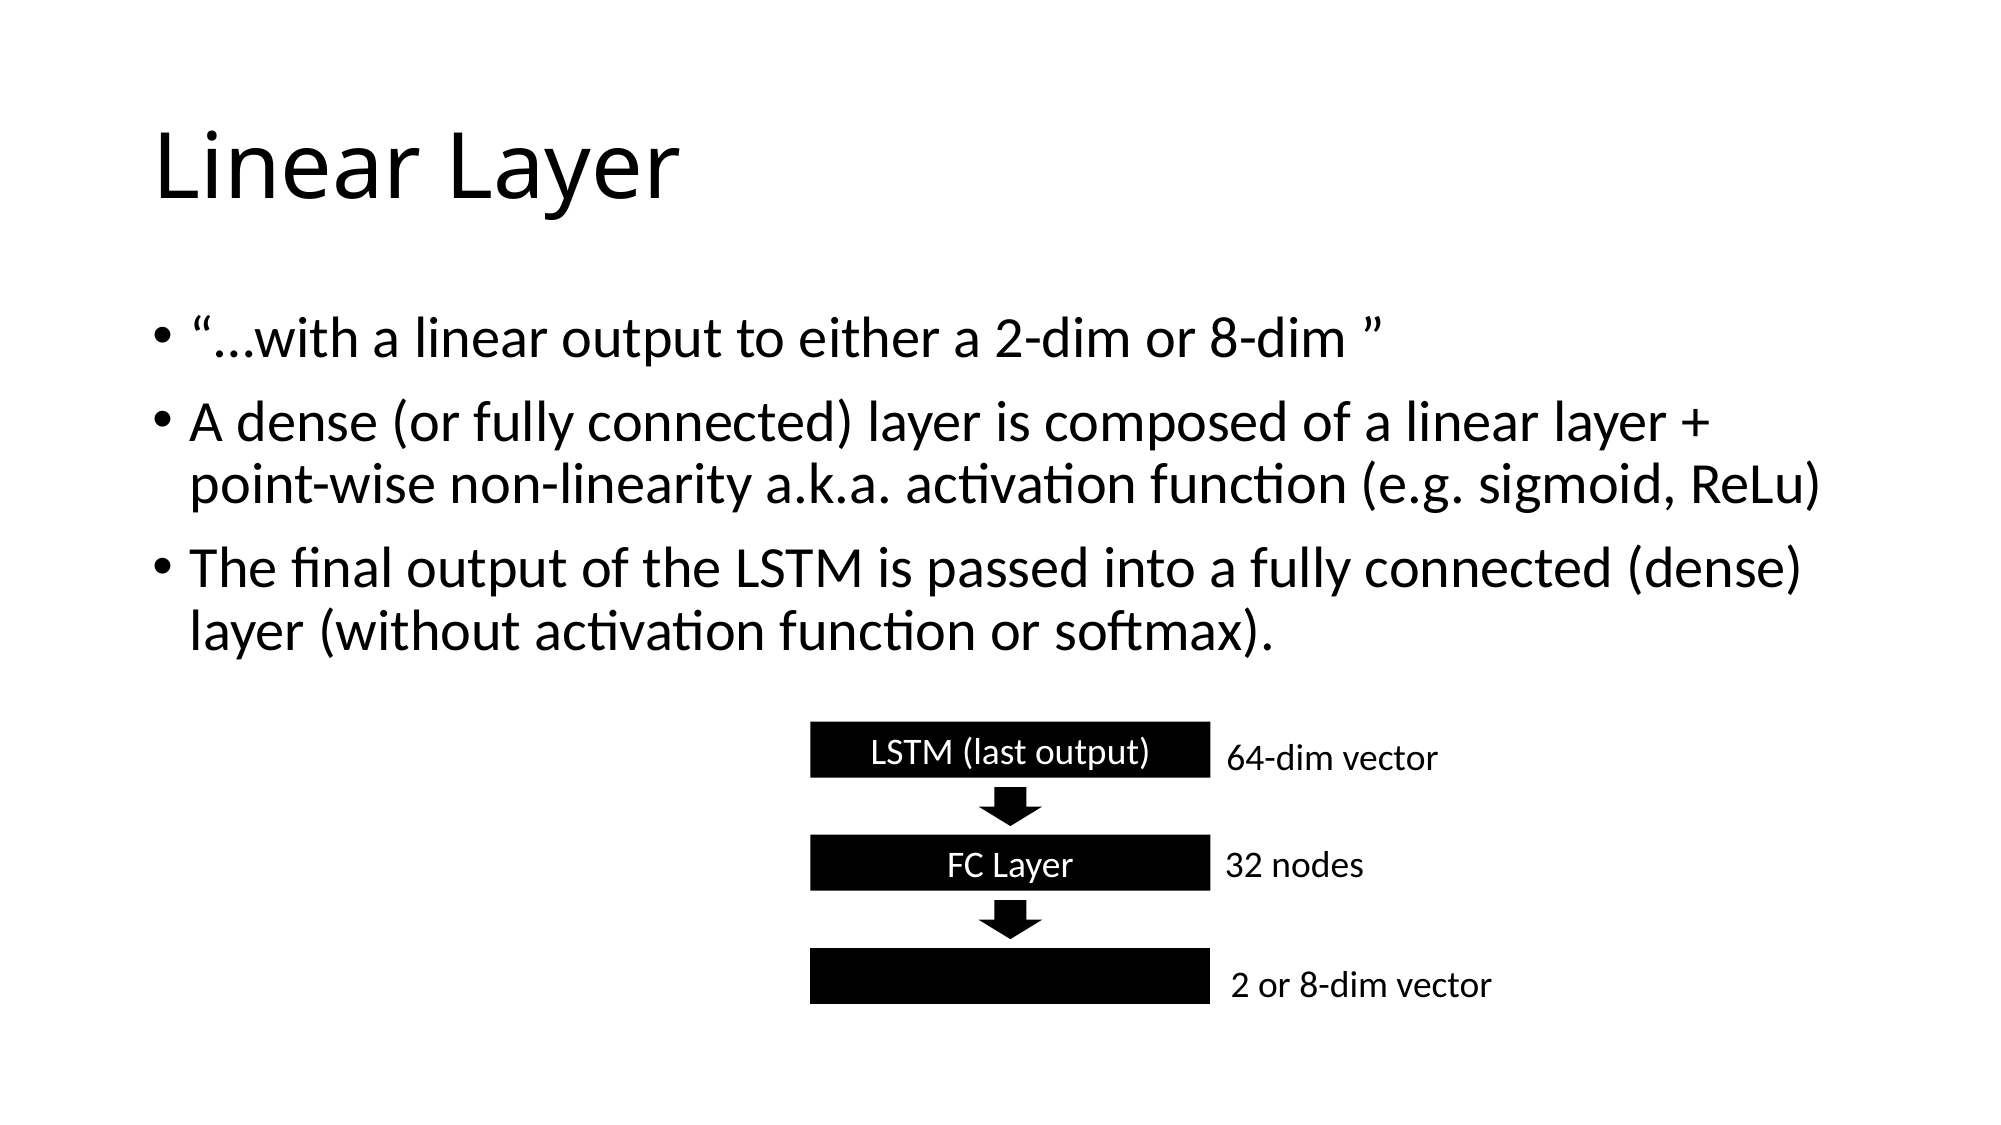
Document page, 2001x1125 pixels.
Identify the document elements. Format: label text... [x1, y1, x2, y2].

text_box 2 or 8-dim vector [1215, 952, 1508, 1013]
text_box LSTM (last output) [809, 721, 1211, 779]
title Linear Layer [137, 59, 1863, 278]
text_box 32 nodes [1210, 832, 1488, 893]
text_box 64-dim vector [1211, 725, 1454, 786]
text_box [974, 899, 1046, 941]
text_box [974, 786, 1046, 828]
text_box FC Layer [809, 834, 1210, 892]
